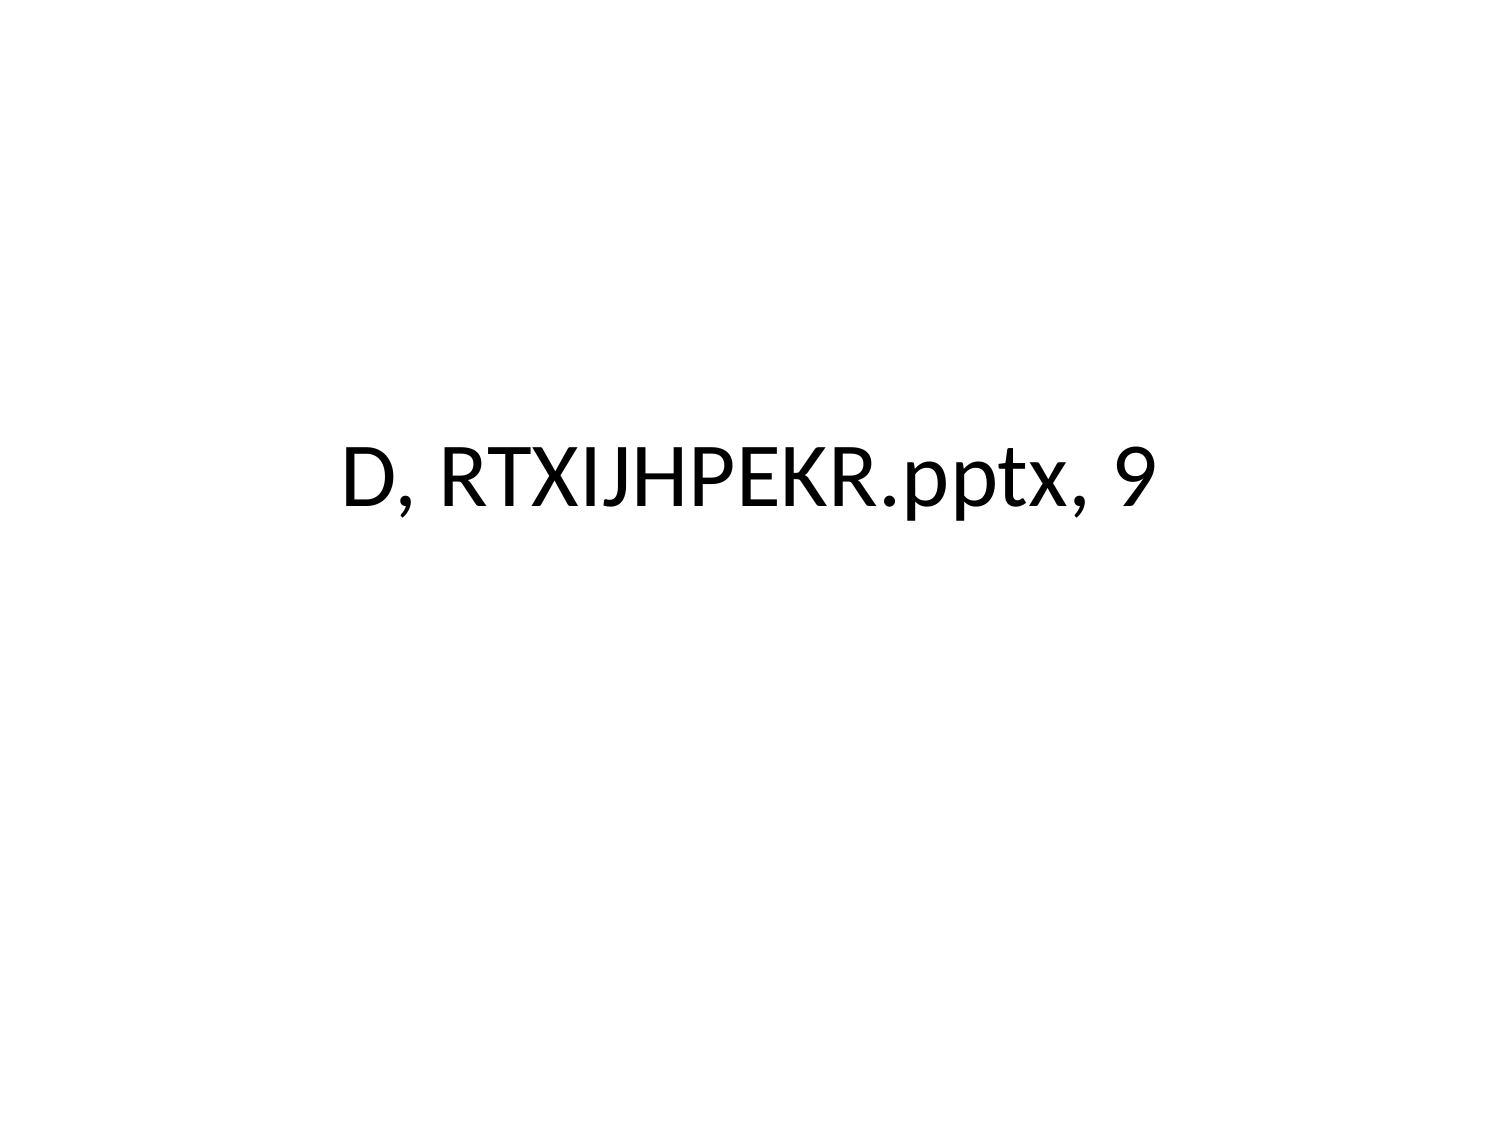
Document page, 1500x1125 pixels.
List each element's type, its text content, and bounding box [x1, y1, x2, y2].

title D, RTXIJHPEKR.pptx, 9 [112, 349, 1388, 591]
